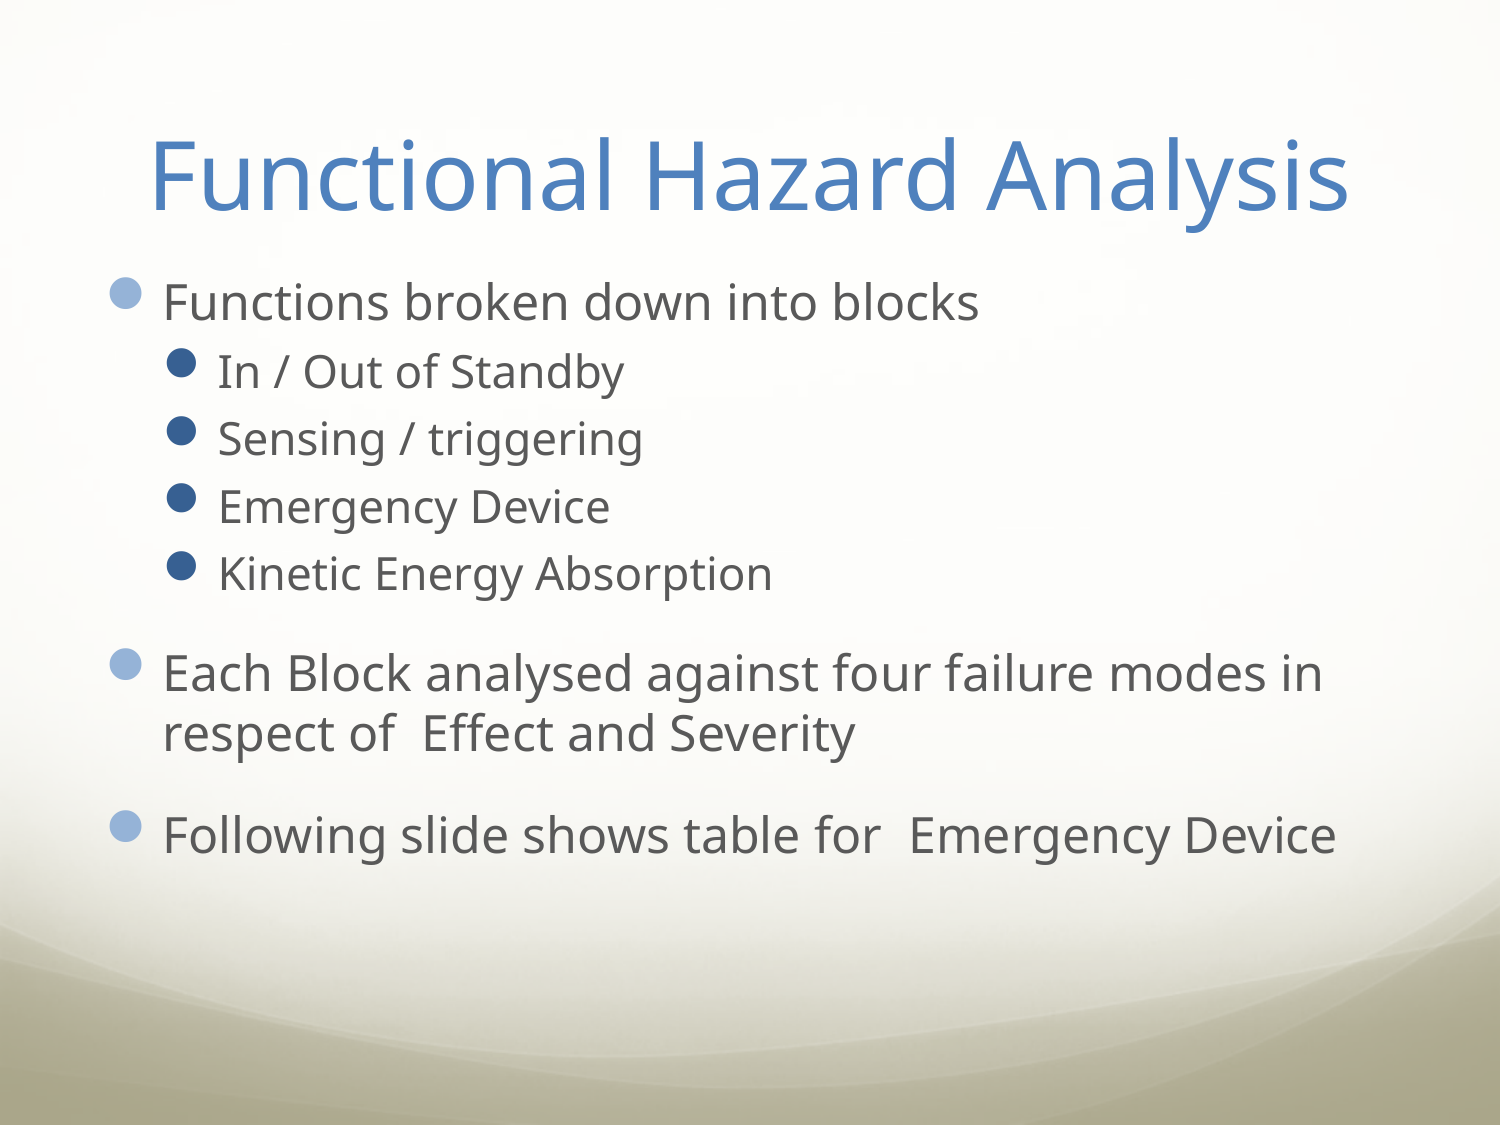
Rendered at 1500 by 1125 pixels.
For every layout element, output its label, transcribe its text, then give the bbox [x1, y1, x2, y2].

title Functional Hazard Analysis [90, 17, 1410, 237]
list Functions broken down into blocks In / Out of Standby Sensing / triggering Emergency Device Kinetic Energy Absorption Each Block analysed against four failure modes in respect of Effect and Severity Following slide shows table for Emergency Device [90, 262, 1410, 975]
